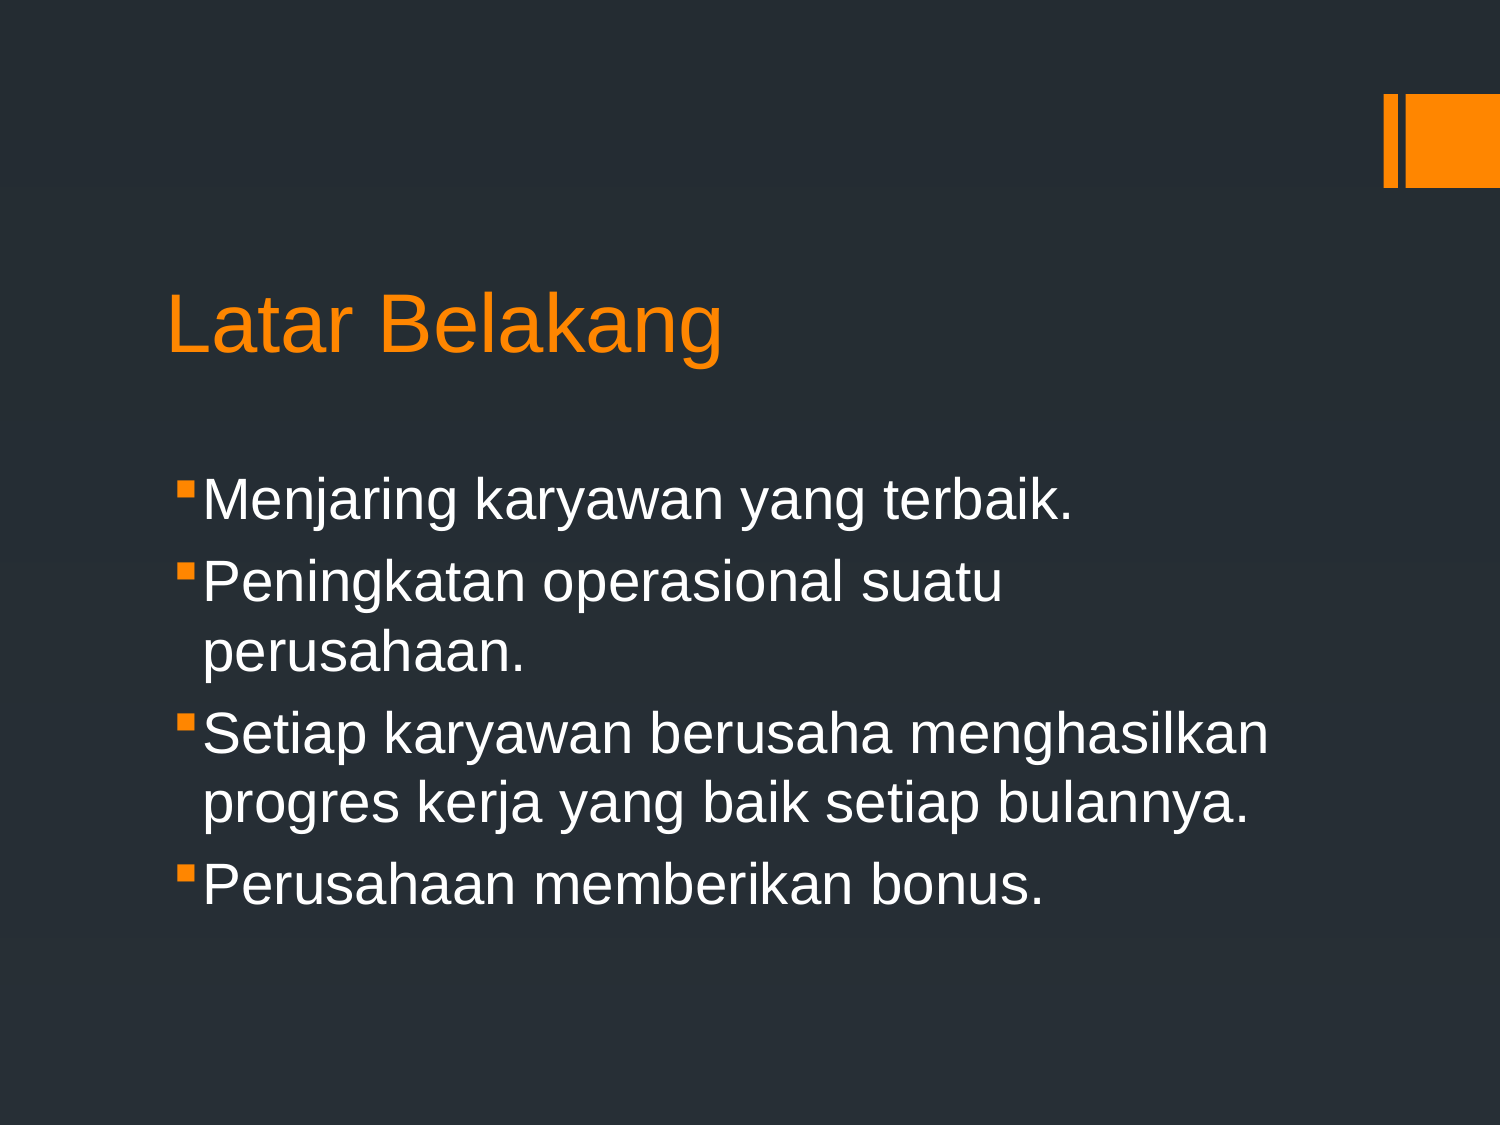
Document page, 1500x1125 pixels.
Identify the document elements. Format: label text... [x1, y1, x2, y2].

title Latar Belakang [150, 187, 1350, 377]
list Menjaring karyawan yang terbaik. Peningkatan operasional suatu perusahaan. Setiap karyawan berusaha menghasilkan progres kerja yang baik setiap bulannya. Perusahaan memberikan bonus. [150, 454, 1350, 1035]
